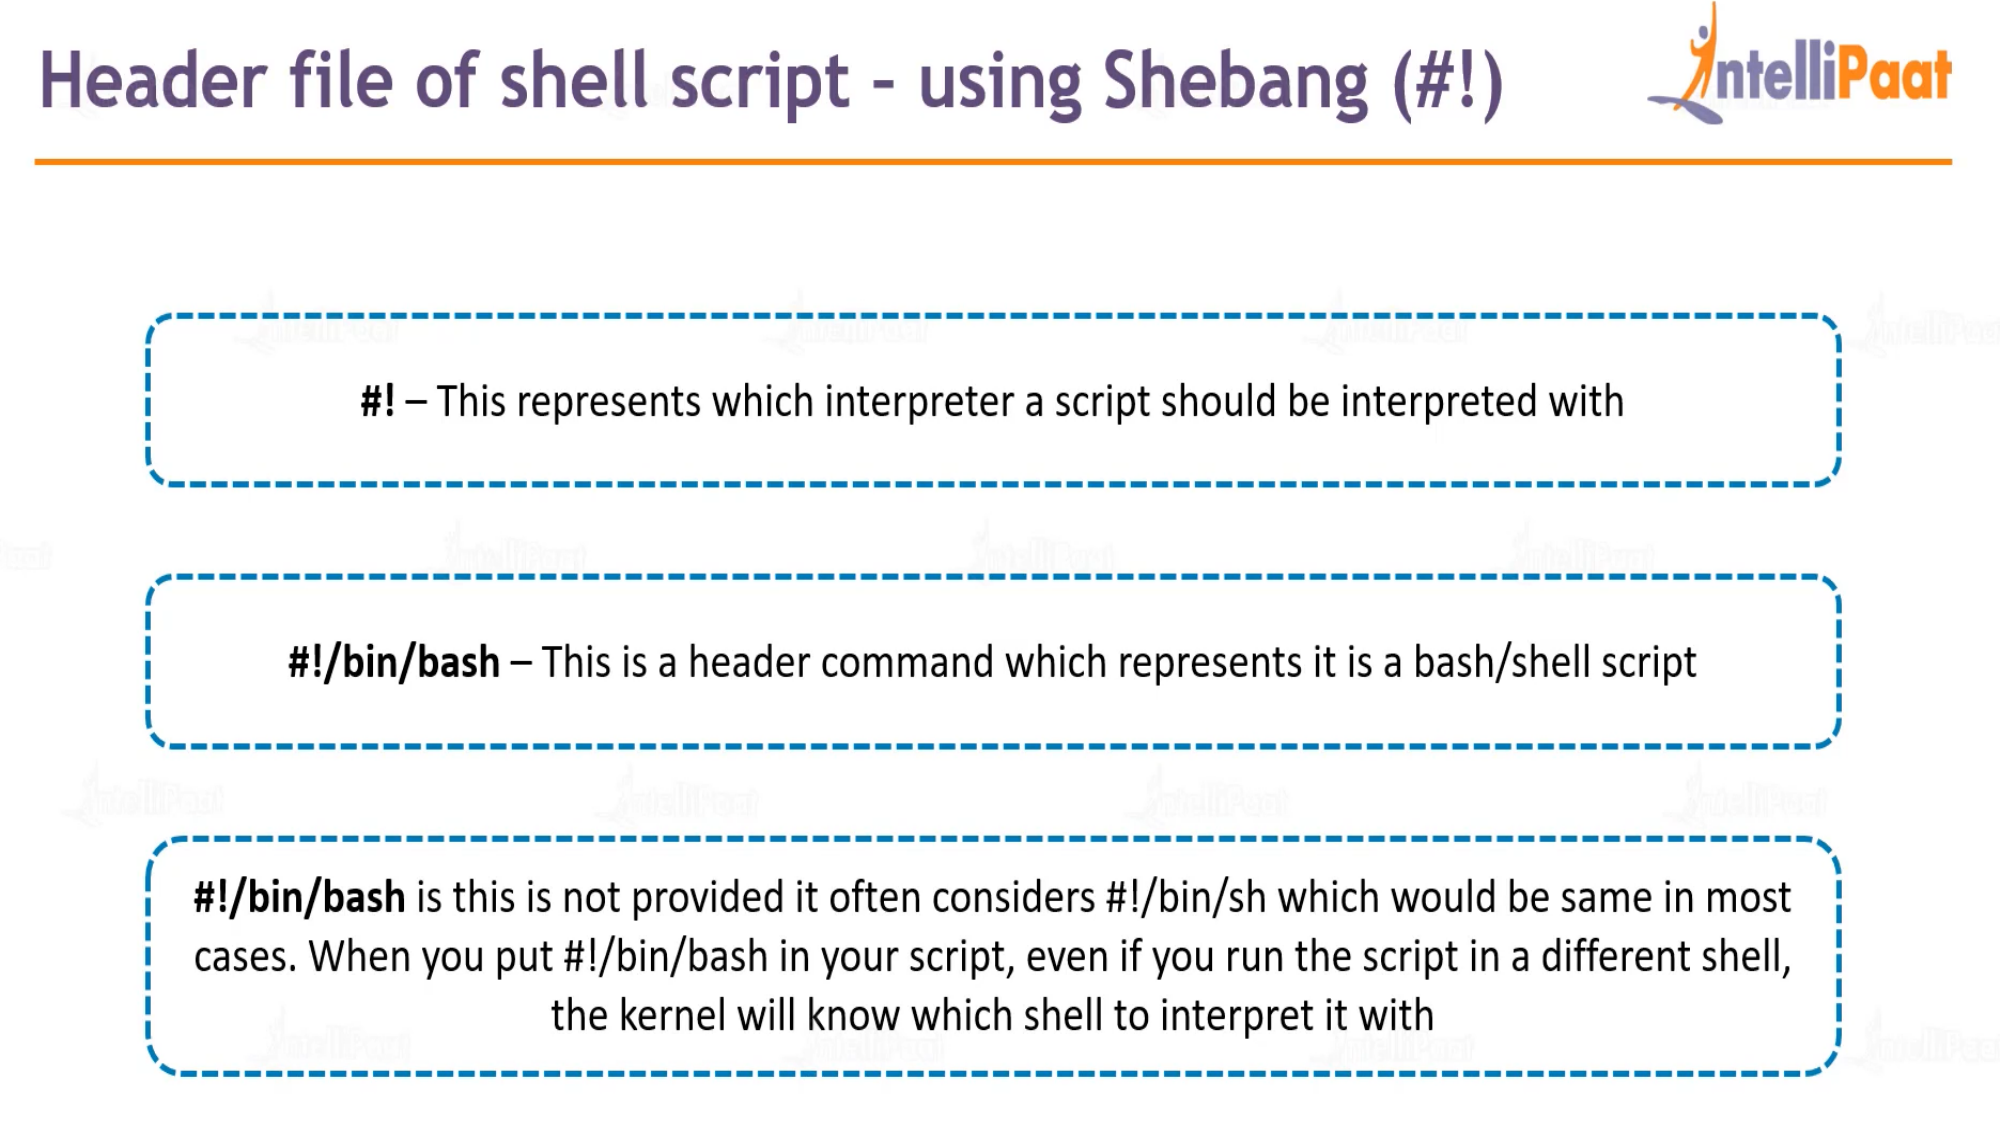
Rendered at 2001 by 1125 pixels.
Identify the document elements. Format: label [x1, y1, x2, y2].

list [0, 0, 2000, 1125]
